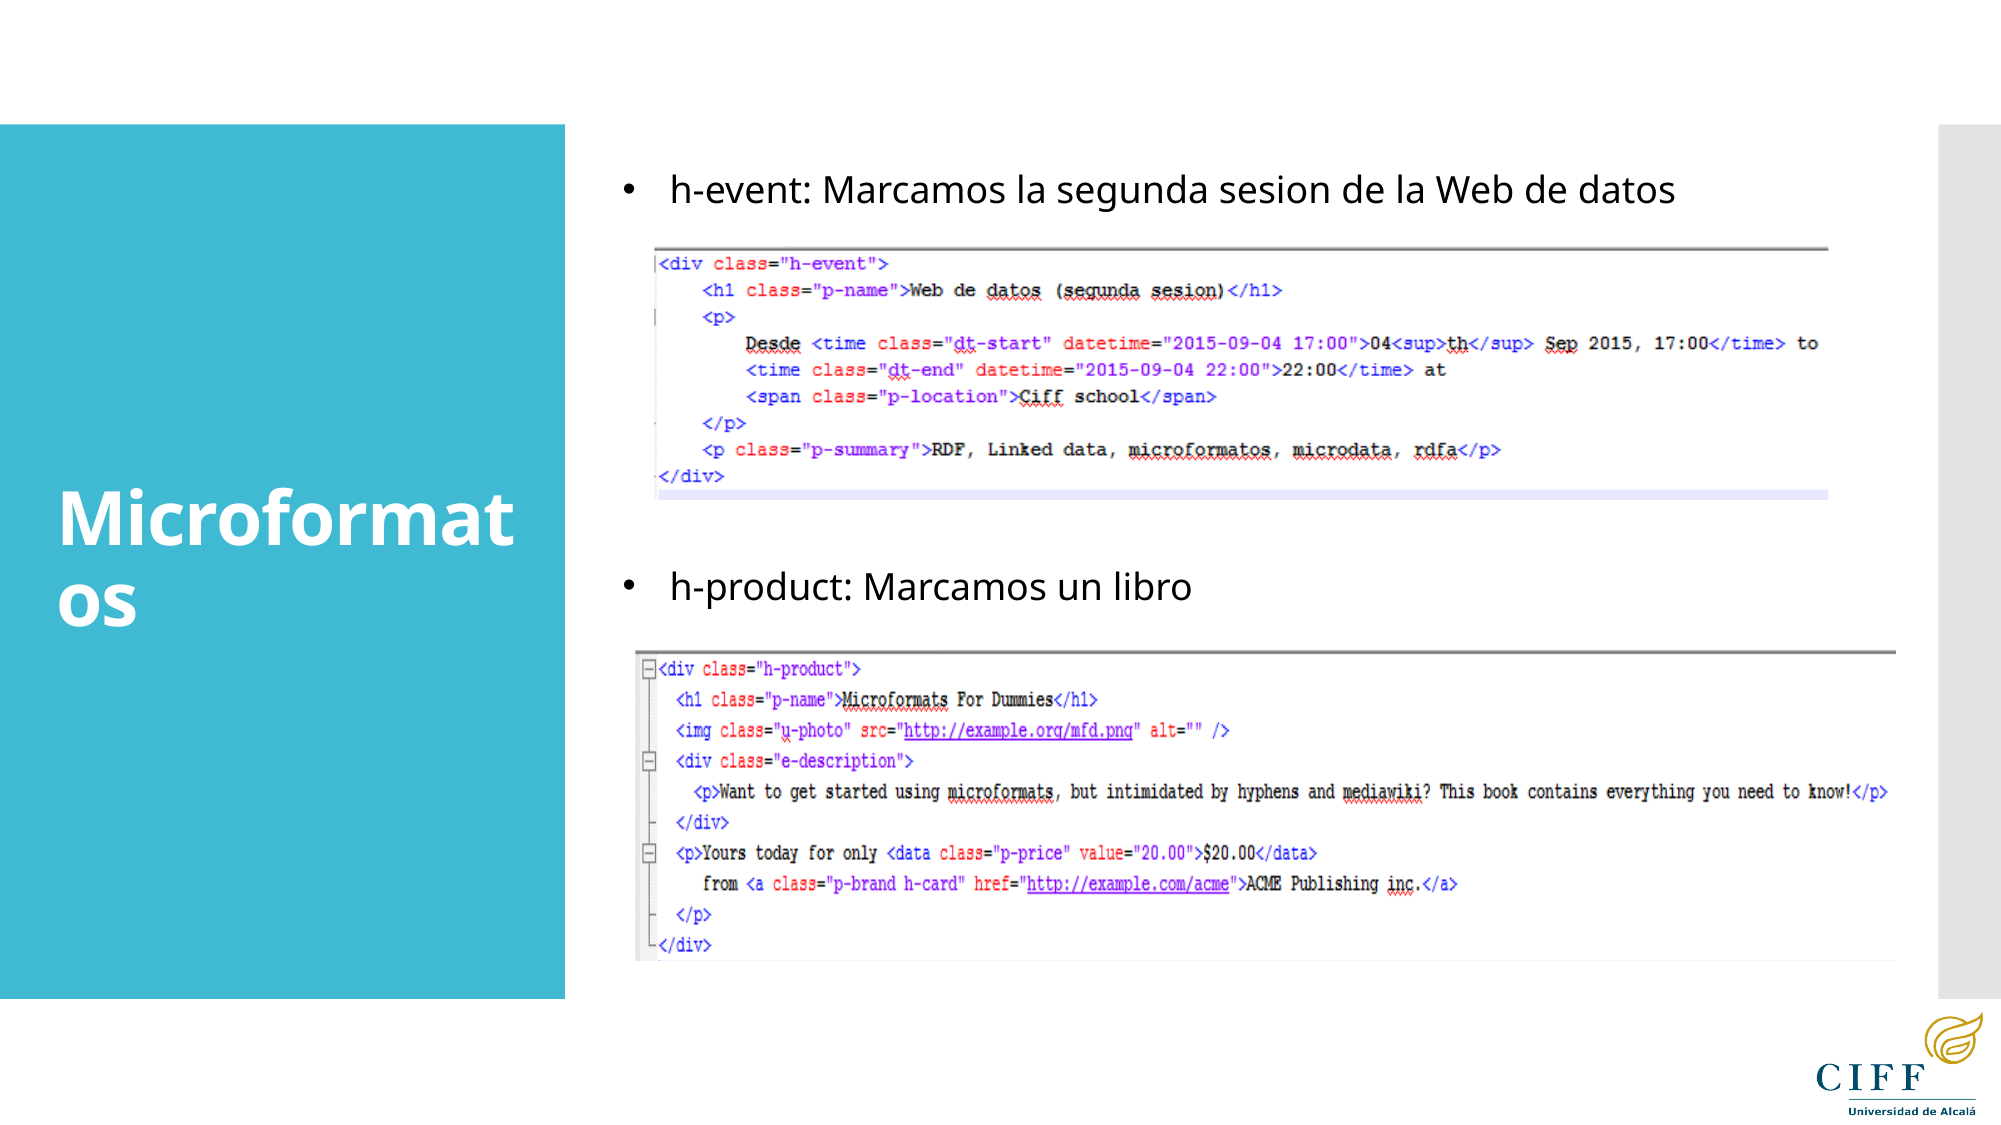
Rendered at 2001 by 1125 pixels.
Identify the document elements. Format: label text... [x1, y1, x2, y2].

picture [635, 649, 1897, 961]
text_box h-product: Marcamos un libro [608, 555, 1829, 615]
picture [1788, 990, 2000, 1125]
title Microformatos [41, 184, 546, 940]
text_box h-event: Marcamos la segunda sesion de la Web de datos [608, 159, 1829, 219]
picture [654, 246, 1829, 500]
